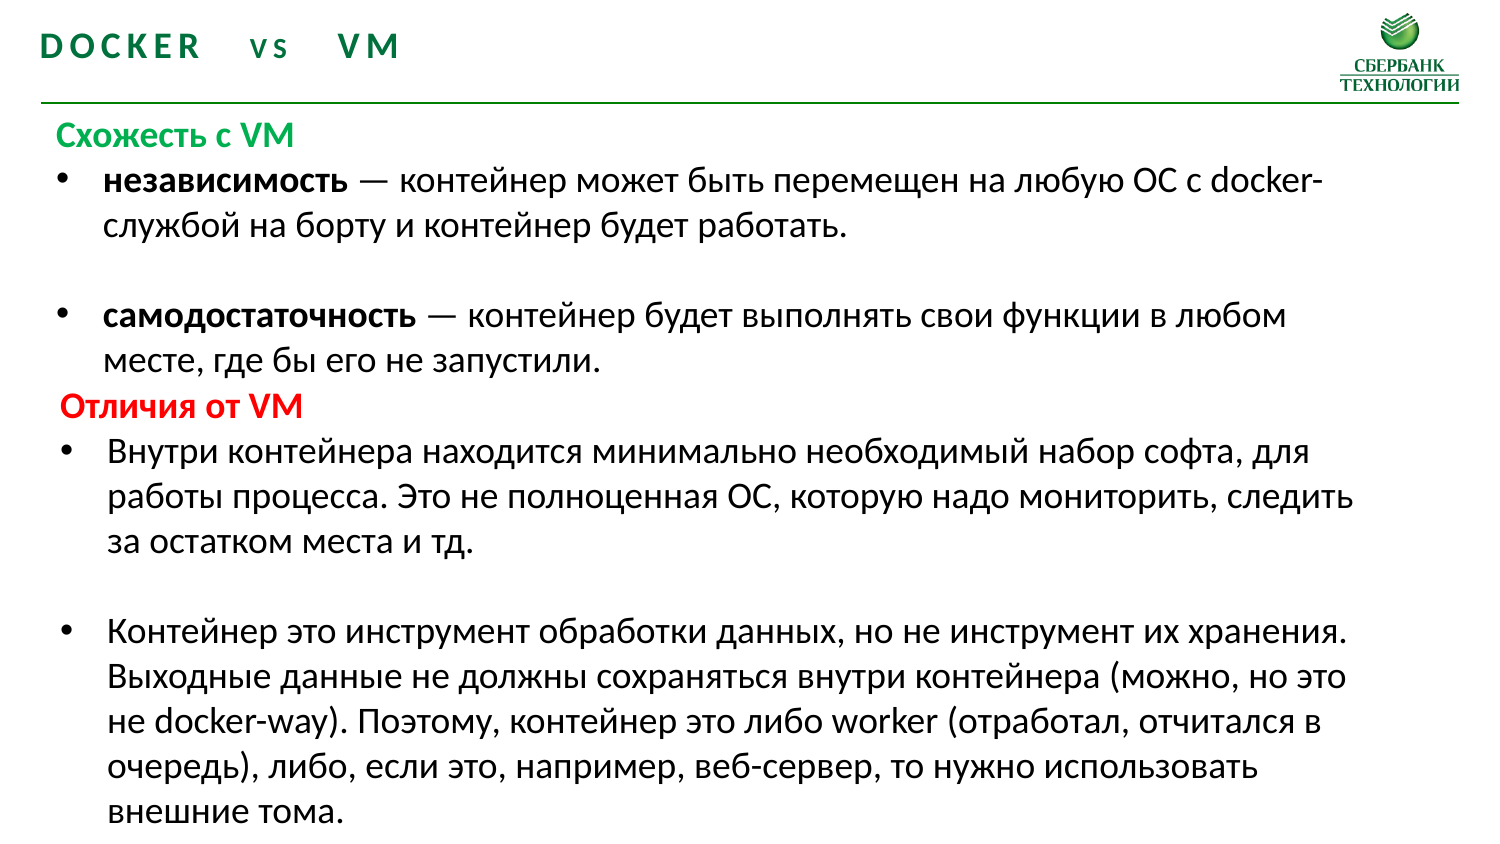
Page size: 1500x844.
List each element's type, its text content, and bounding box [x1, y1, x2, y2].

text_box Схожесть с VM независимость — контейнер может быть перемещен на любую ОС с docker-службой на борту и контейнер будет работать. самодостаточность — контейнер будет выполнять свои функции в любом месте, где бы его не запустили. [41, 102, 1377, 388]
text_box Отличия от VM Внутри контейнера находится минимально необходимый набор софта, для работы процесса. Это не полноценная ОС, которую надо мониторить, следить за остатком места и тд. Контейнер это инструмент обработки данных, но не инструмент их хранения. Выходные данные не должны сохраняться внутри контейнера (можно, но это не docker-way). Поэтому, контейнер это либо worker (отработал, отчитался в очередь), либо, если это, например, веб-сервер, то нужно использовать внешние тома. [45, 374, 1381, 839]
list Docker vs VM [39, 13, 1115, 121]
picture [1340, 13, 1459, 91]
